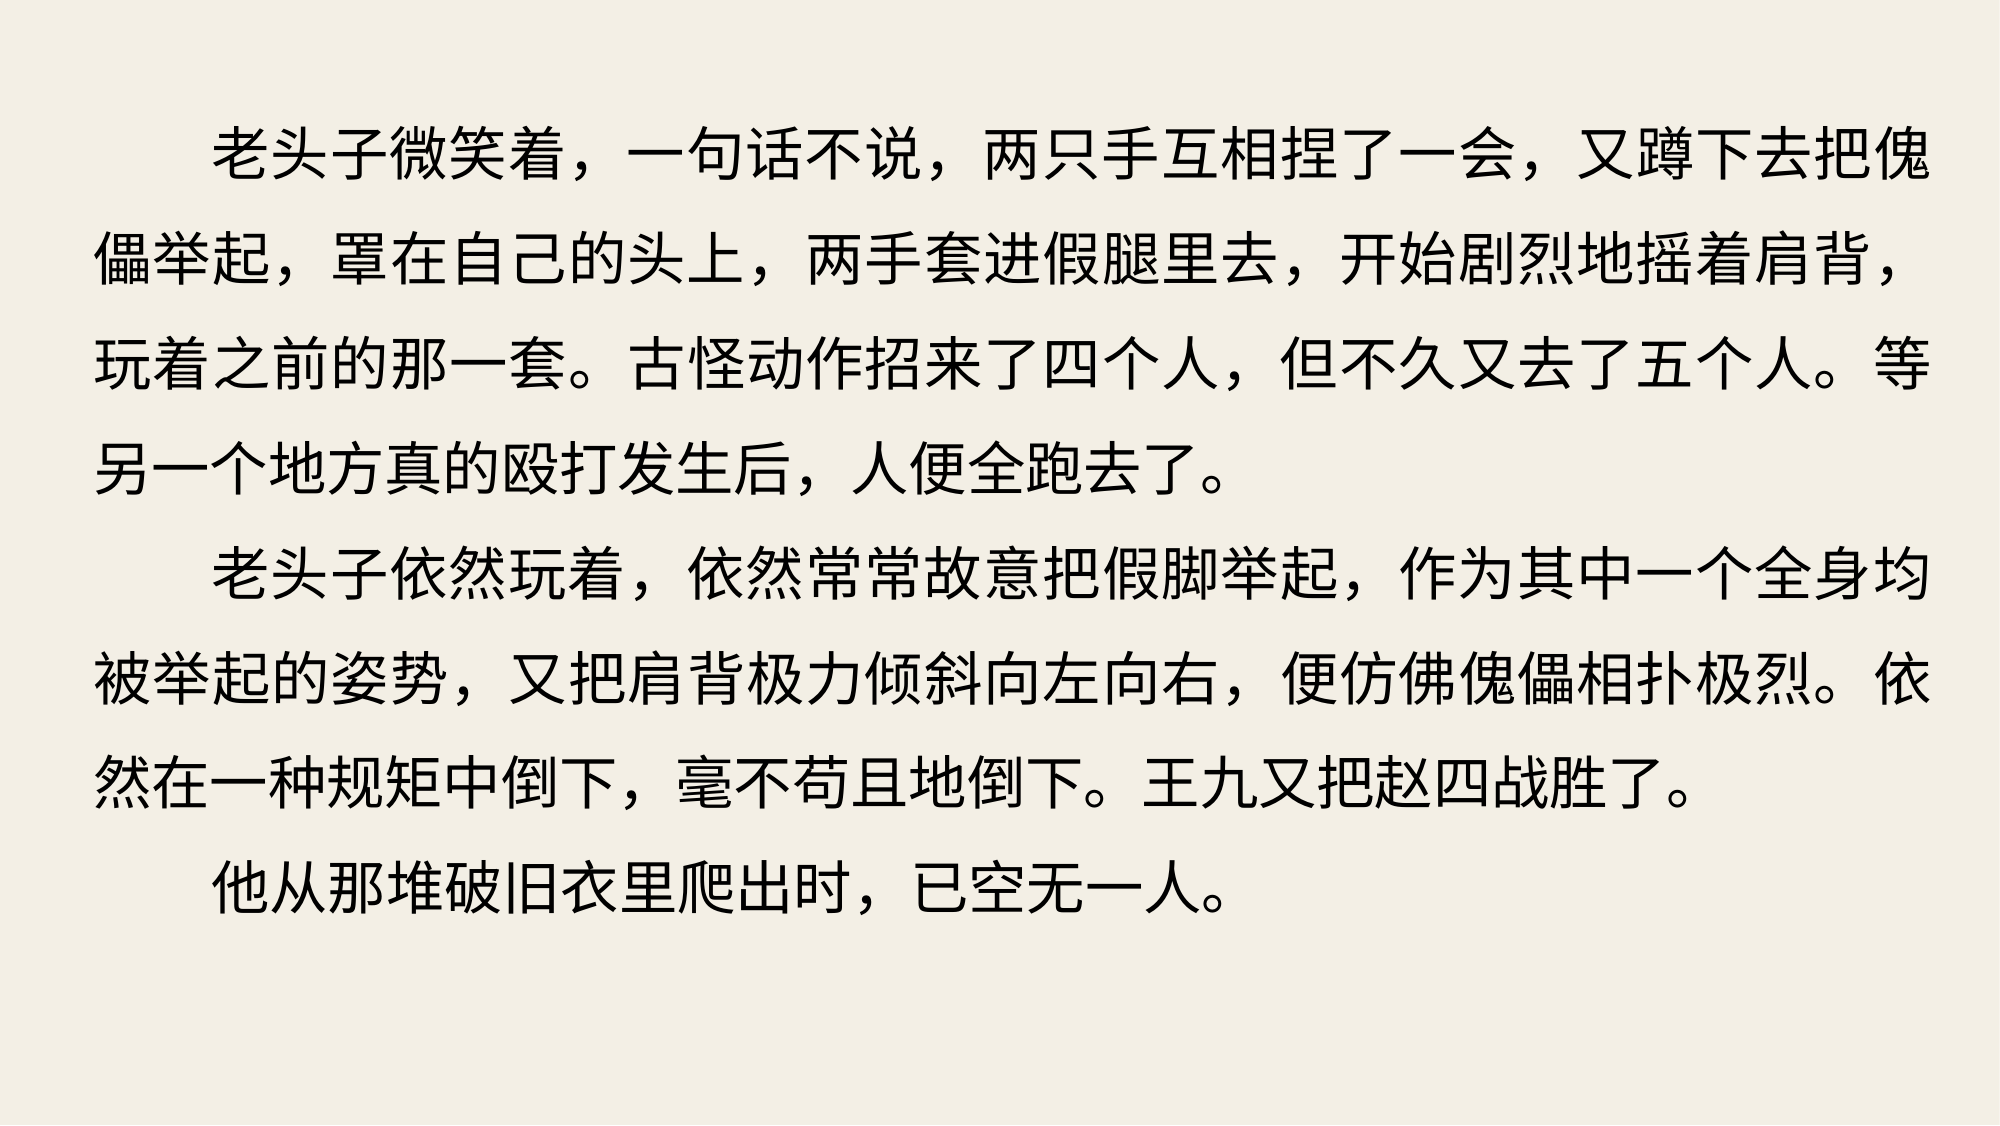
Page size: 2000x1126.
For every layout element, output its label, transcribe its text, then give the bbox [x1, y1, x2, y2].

text_box 老头子微笑着，一句话不说，两只手互相捏了一会，又蹲下去把傀儡举起，罩在自己的头上，两手套进假腿里去，开始剧烈地摇着肩背，玩着之前的那一套。古怪动作招来了四个人，但不久又去了五个人。等另一个地方真的殴打发生后，人便全跑去了。 老头子依然玩着，依然常常故意把假脚举起，作为其中一个全身均被举起的姿势，又把肩背极力倾斜向左向右，便仿佛傀儡相扑极烈。依然在一种规矩中倒下，毫不苟且地倒下。王九又把赵四战胜了。 他从那堆破旧衣里爬出时，已空无一人。 [73, 72, 1952, 932]
